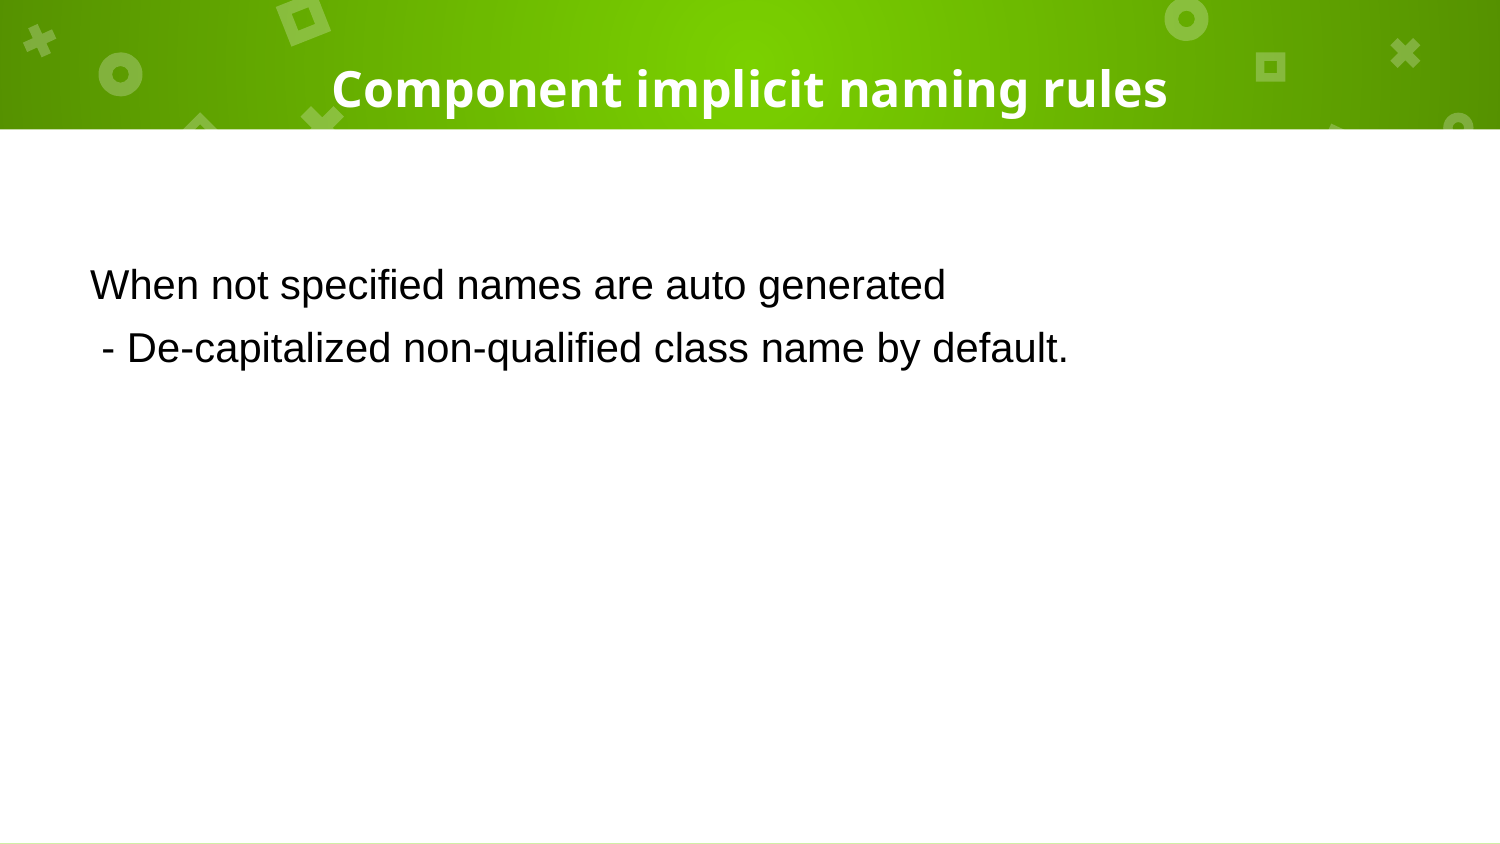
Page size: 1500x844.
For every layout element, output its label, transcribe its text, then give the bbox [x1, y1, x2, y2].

text_box When not specified names are auto generated - De-capitalized non-qualified class name by default. [74, 242, 1425, 573]
title Component implicit naming rules [142, 0, 1358, 175]
